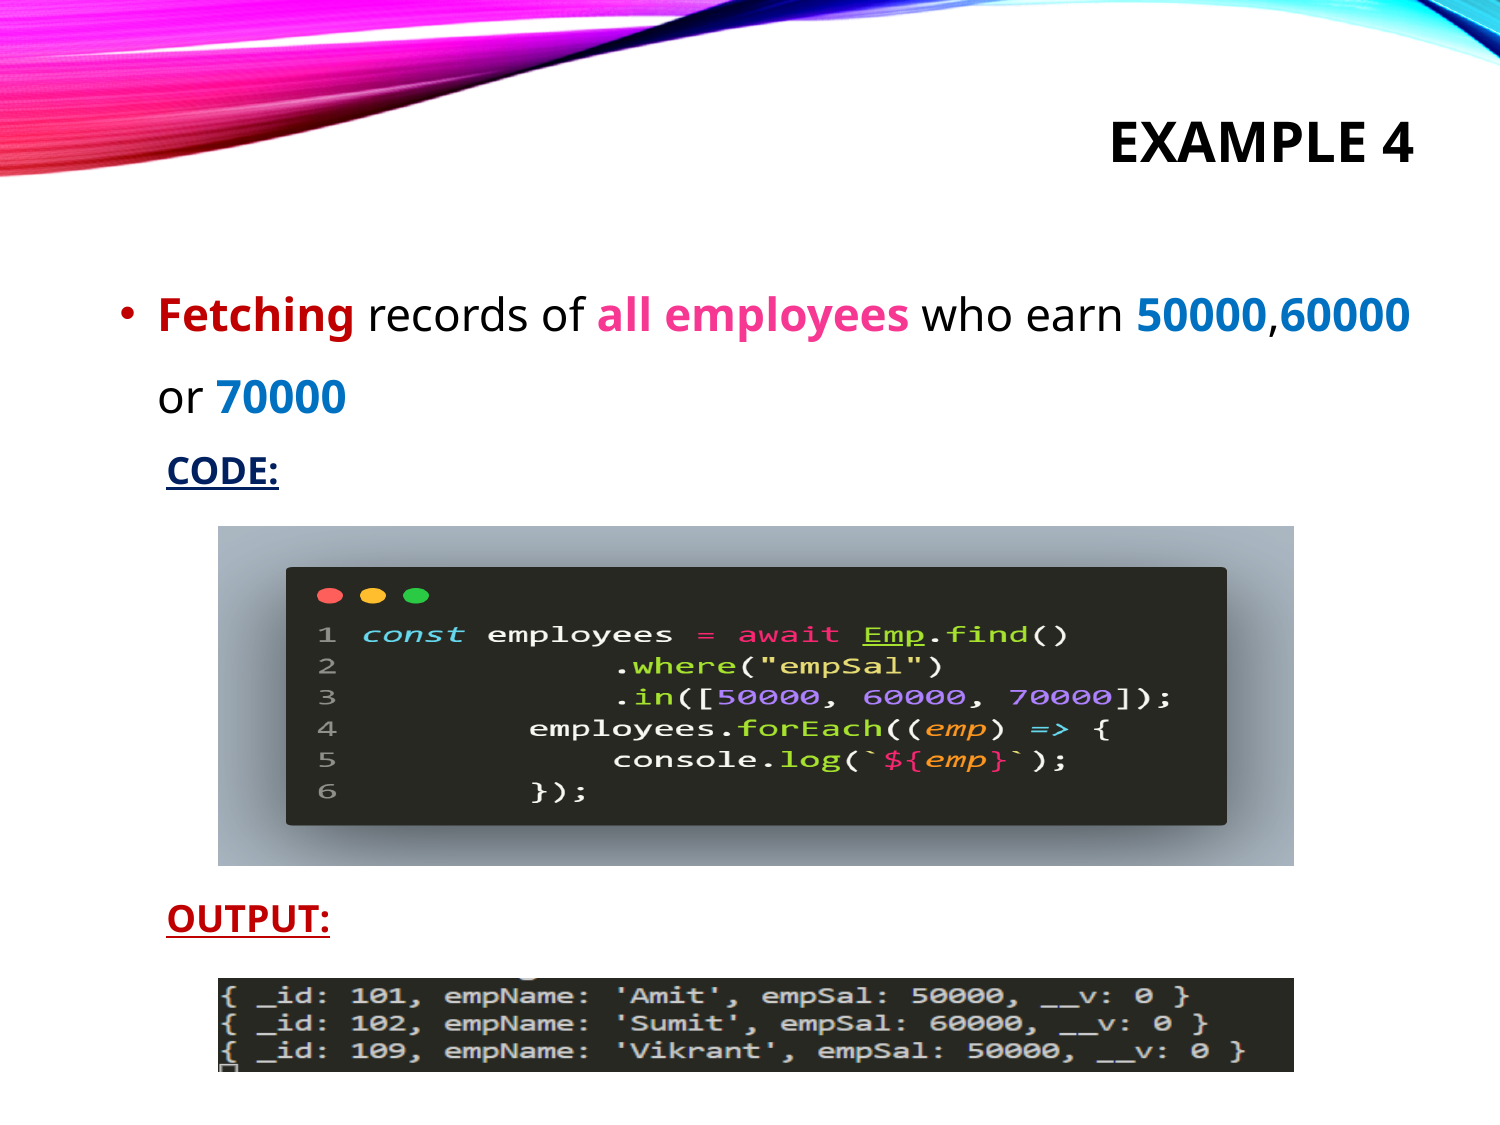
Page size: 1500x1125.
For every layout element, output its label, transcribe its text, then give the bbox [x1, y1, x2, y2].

picture [218, 525, 1294, 866]
text_box CODE: [76, 416, 827, 499]
list Fetching records of all employees who earn 50000,60000 or 70000 [29, 250, 1475, 1111]
title Example 4 [383, 38, 1431, 250]
text_box OUTPUT: [76, 865, 827, 948]
picture [218, 978, 1294, 1073]
picture [0, 0, 1500, 178]
